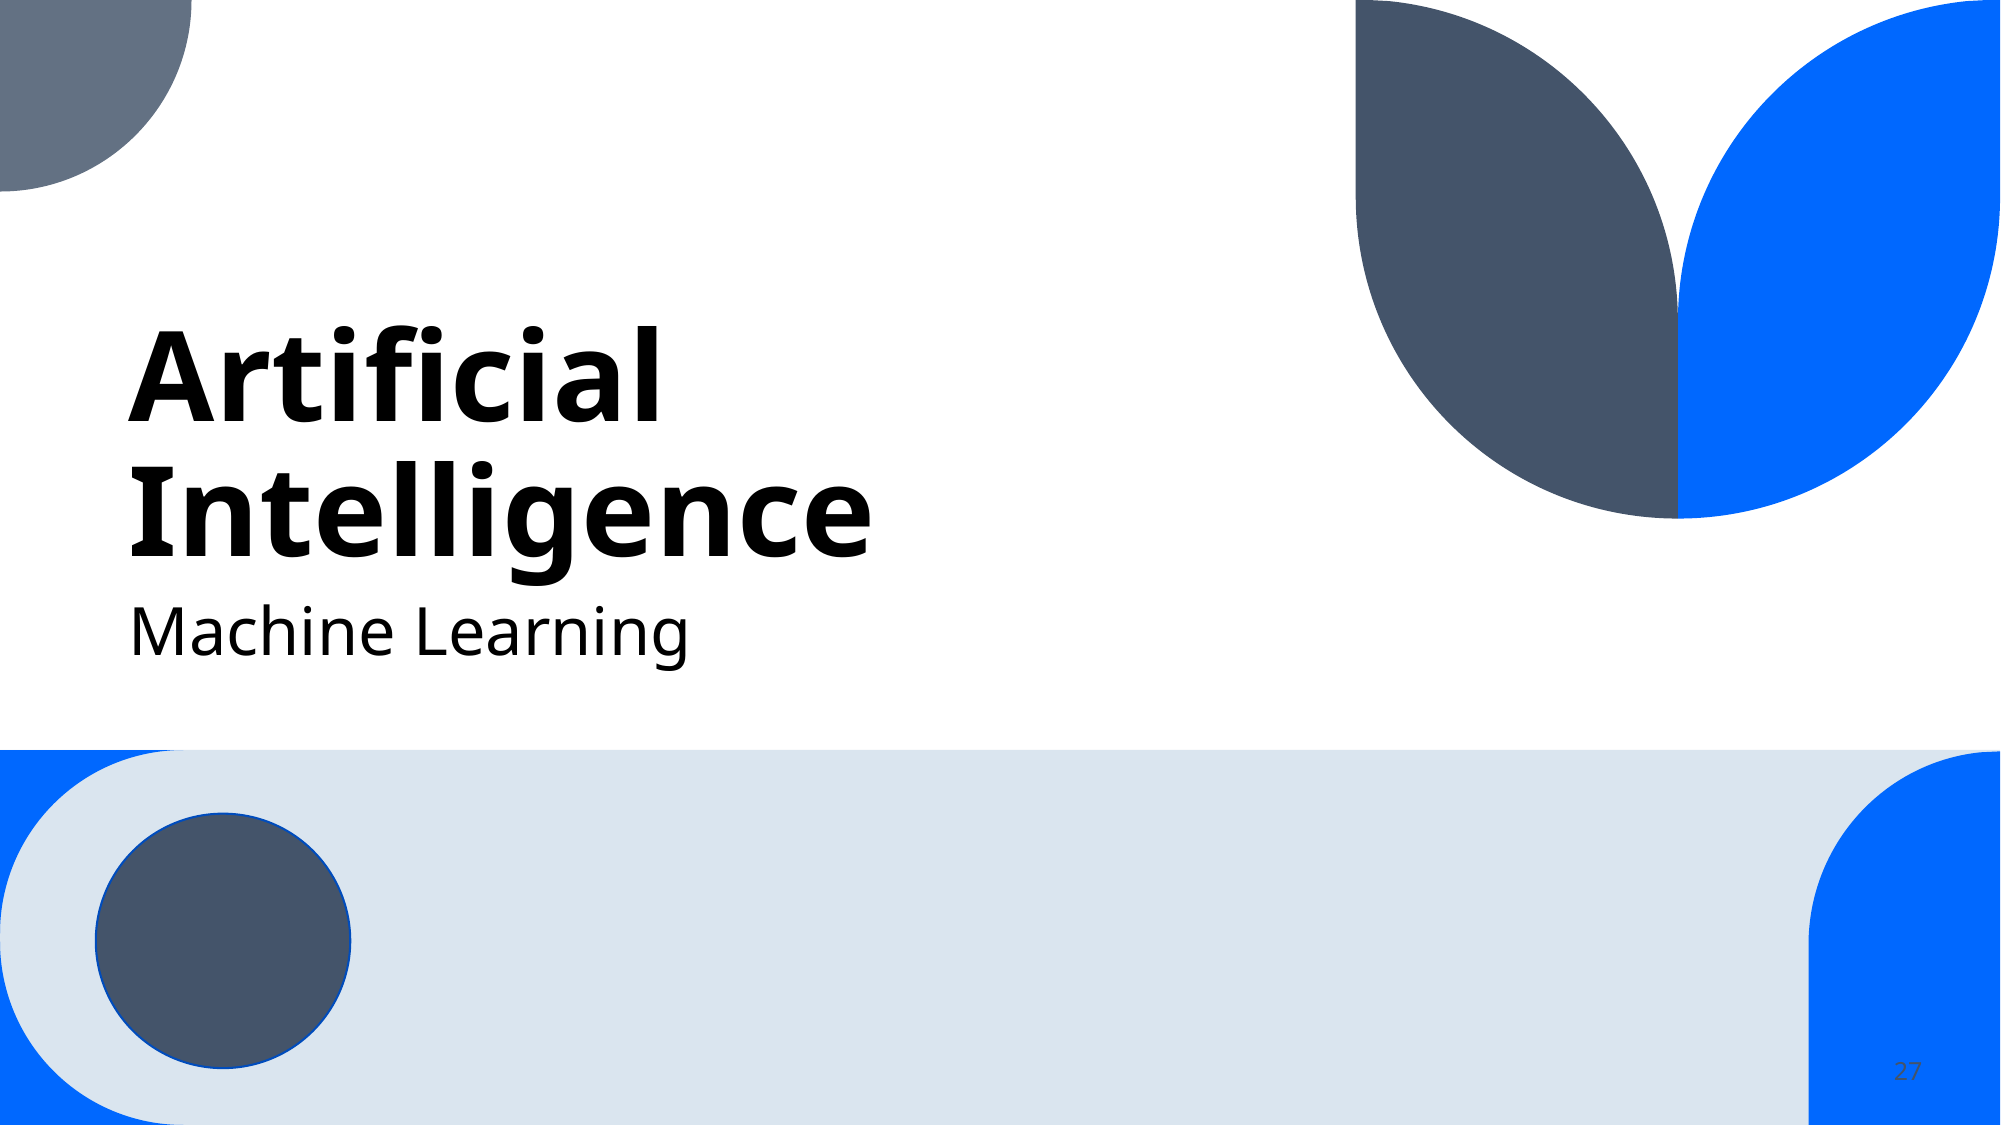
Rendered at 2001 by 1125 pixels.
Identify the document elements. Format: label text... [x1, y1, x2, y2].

subtitle Machine Learning [113, 590, 1673, 724]
title Artificial Intelligence [113, 199, 1278, 590]
slide_number 27 [1665, 1042, 1938, 1103]
